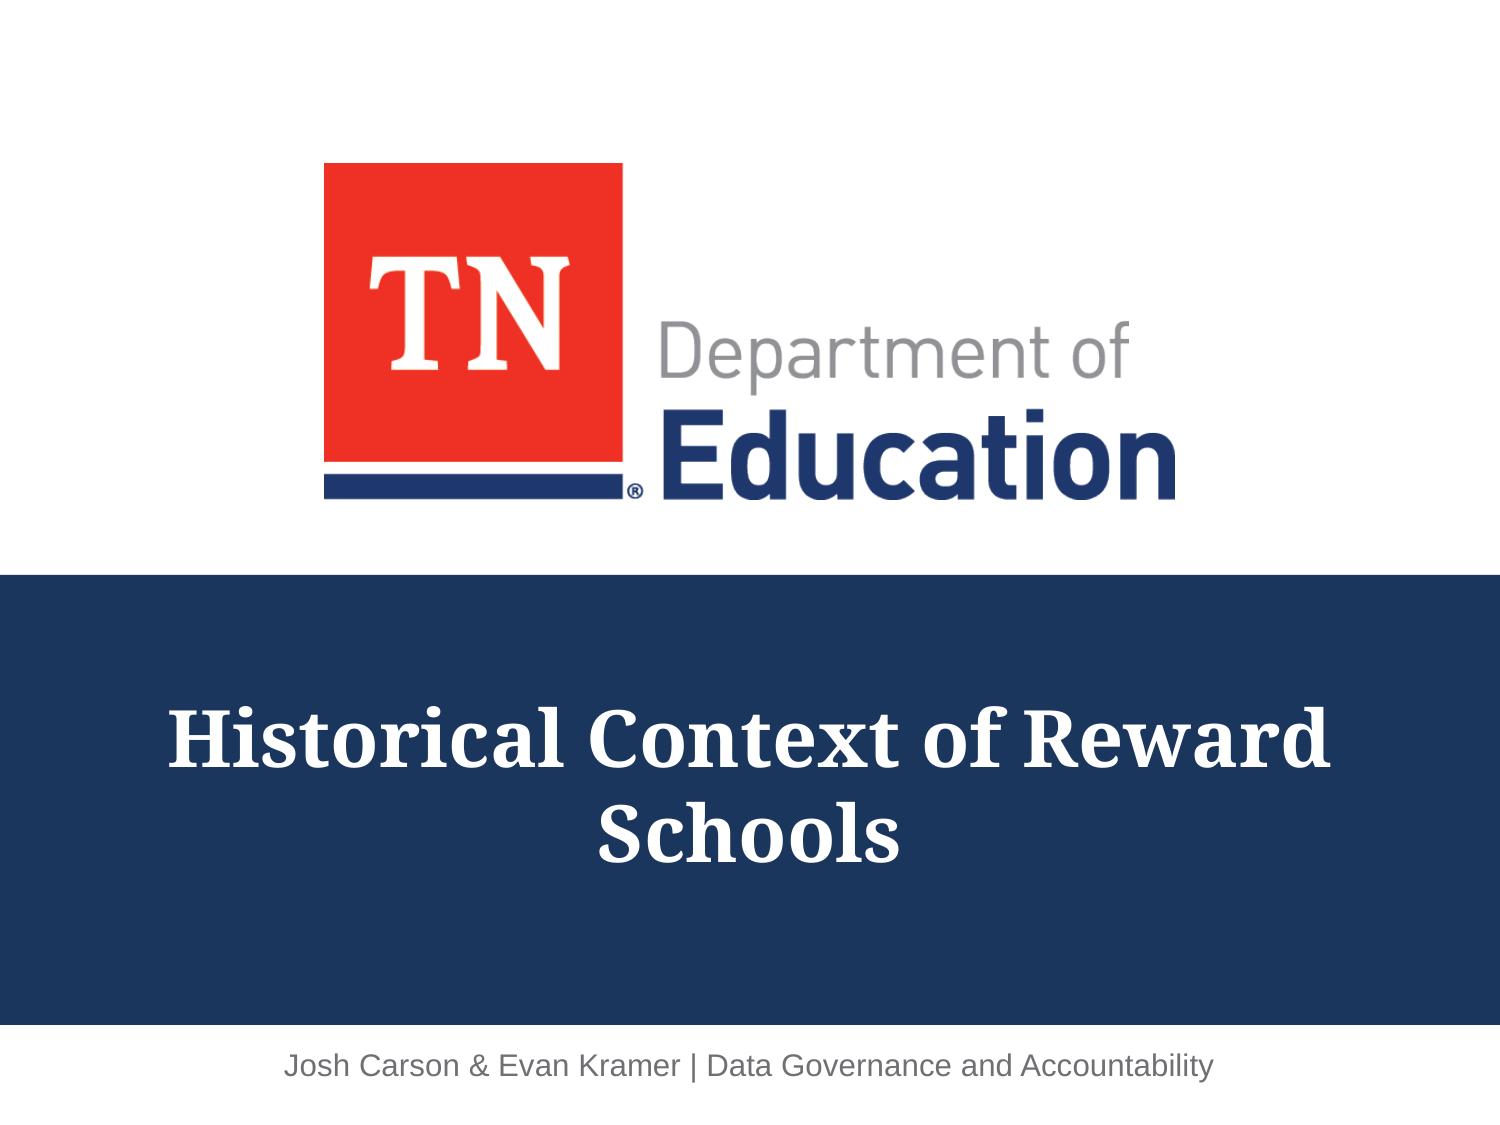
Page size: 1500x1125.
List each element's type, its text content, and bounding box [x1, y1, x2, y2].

title Historical Context of Reward Schools [68, 662, 1432, 904]
list Josh Carson & Evan Kramer | Data Governance and Accountability [162, 1037, 1338, 1113]
picture [324, 163, 1175, 500]
